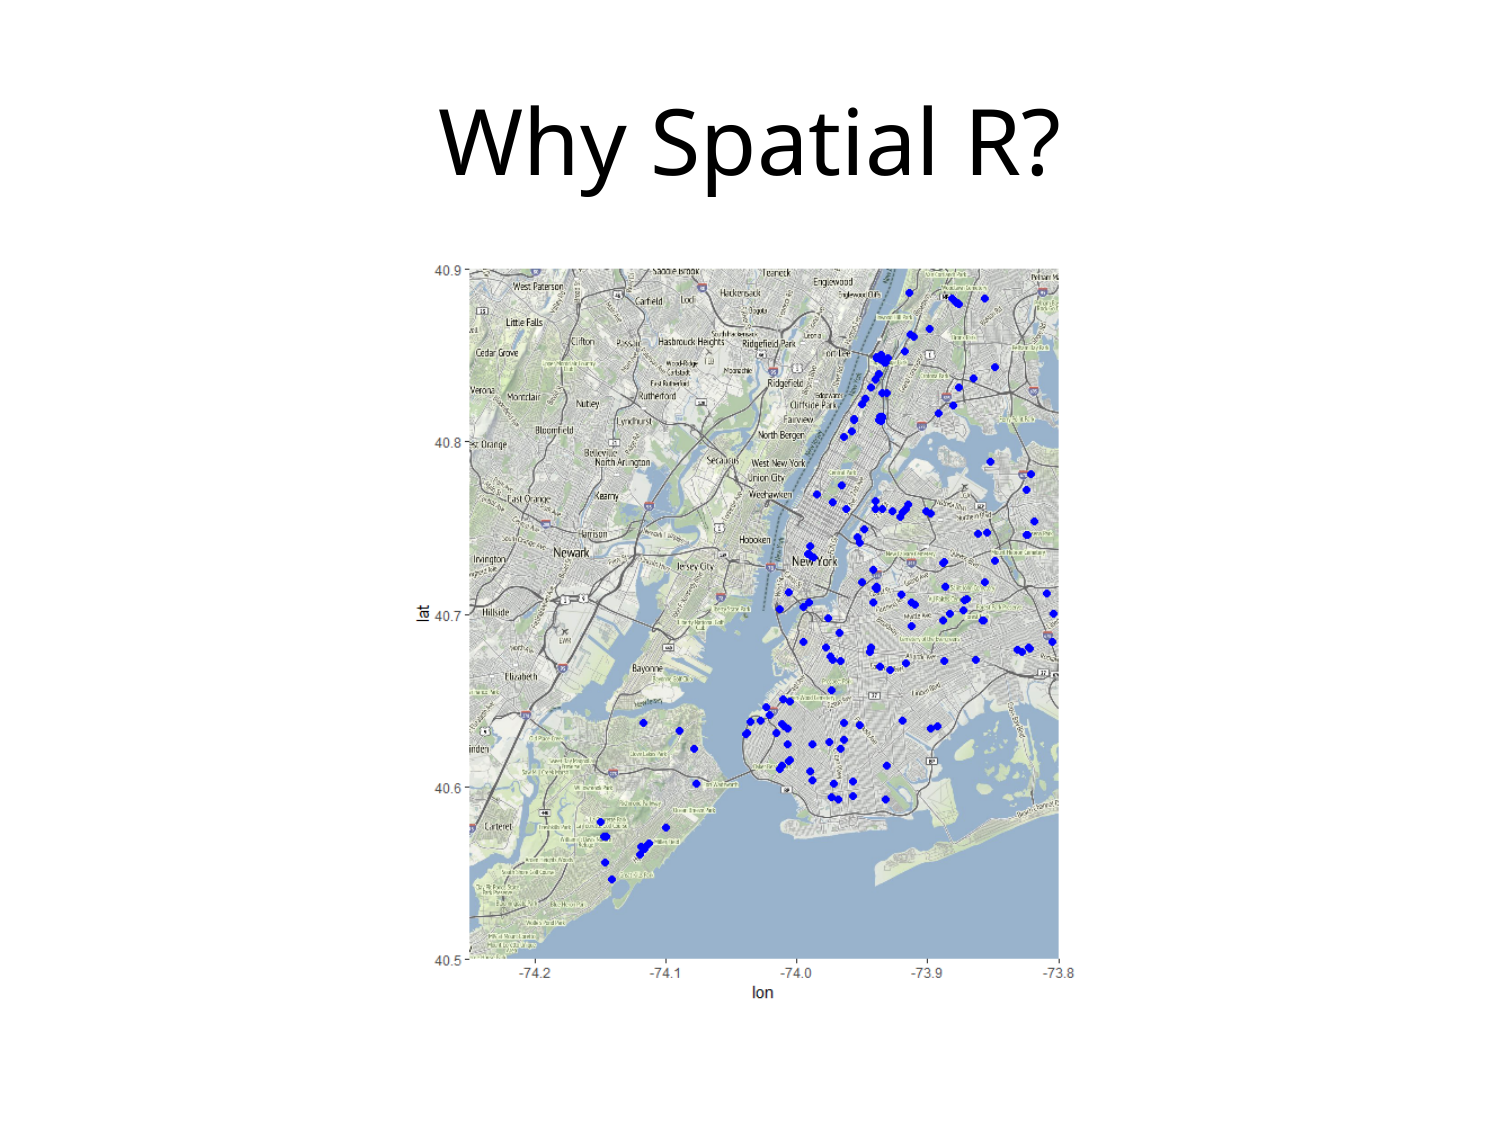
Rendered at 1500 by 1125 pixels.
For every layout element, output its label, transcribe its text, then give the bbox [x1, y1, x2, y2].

title Why Spatial R? [75, 45, 1425, 233]
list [412, 262, 1088, 1006]
